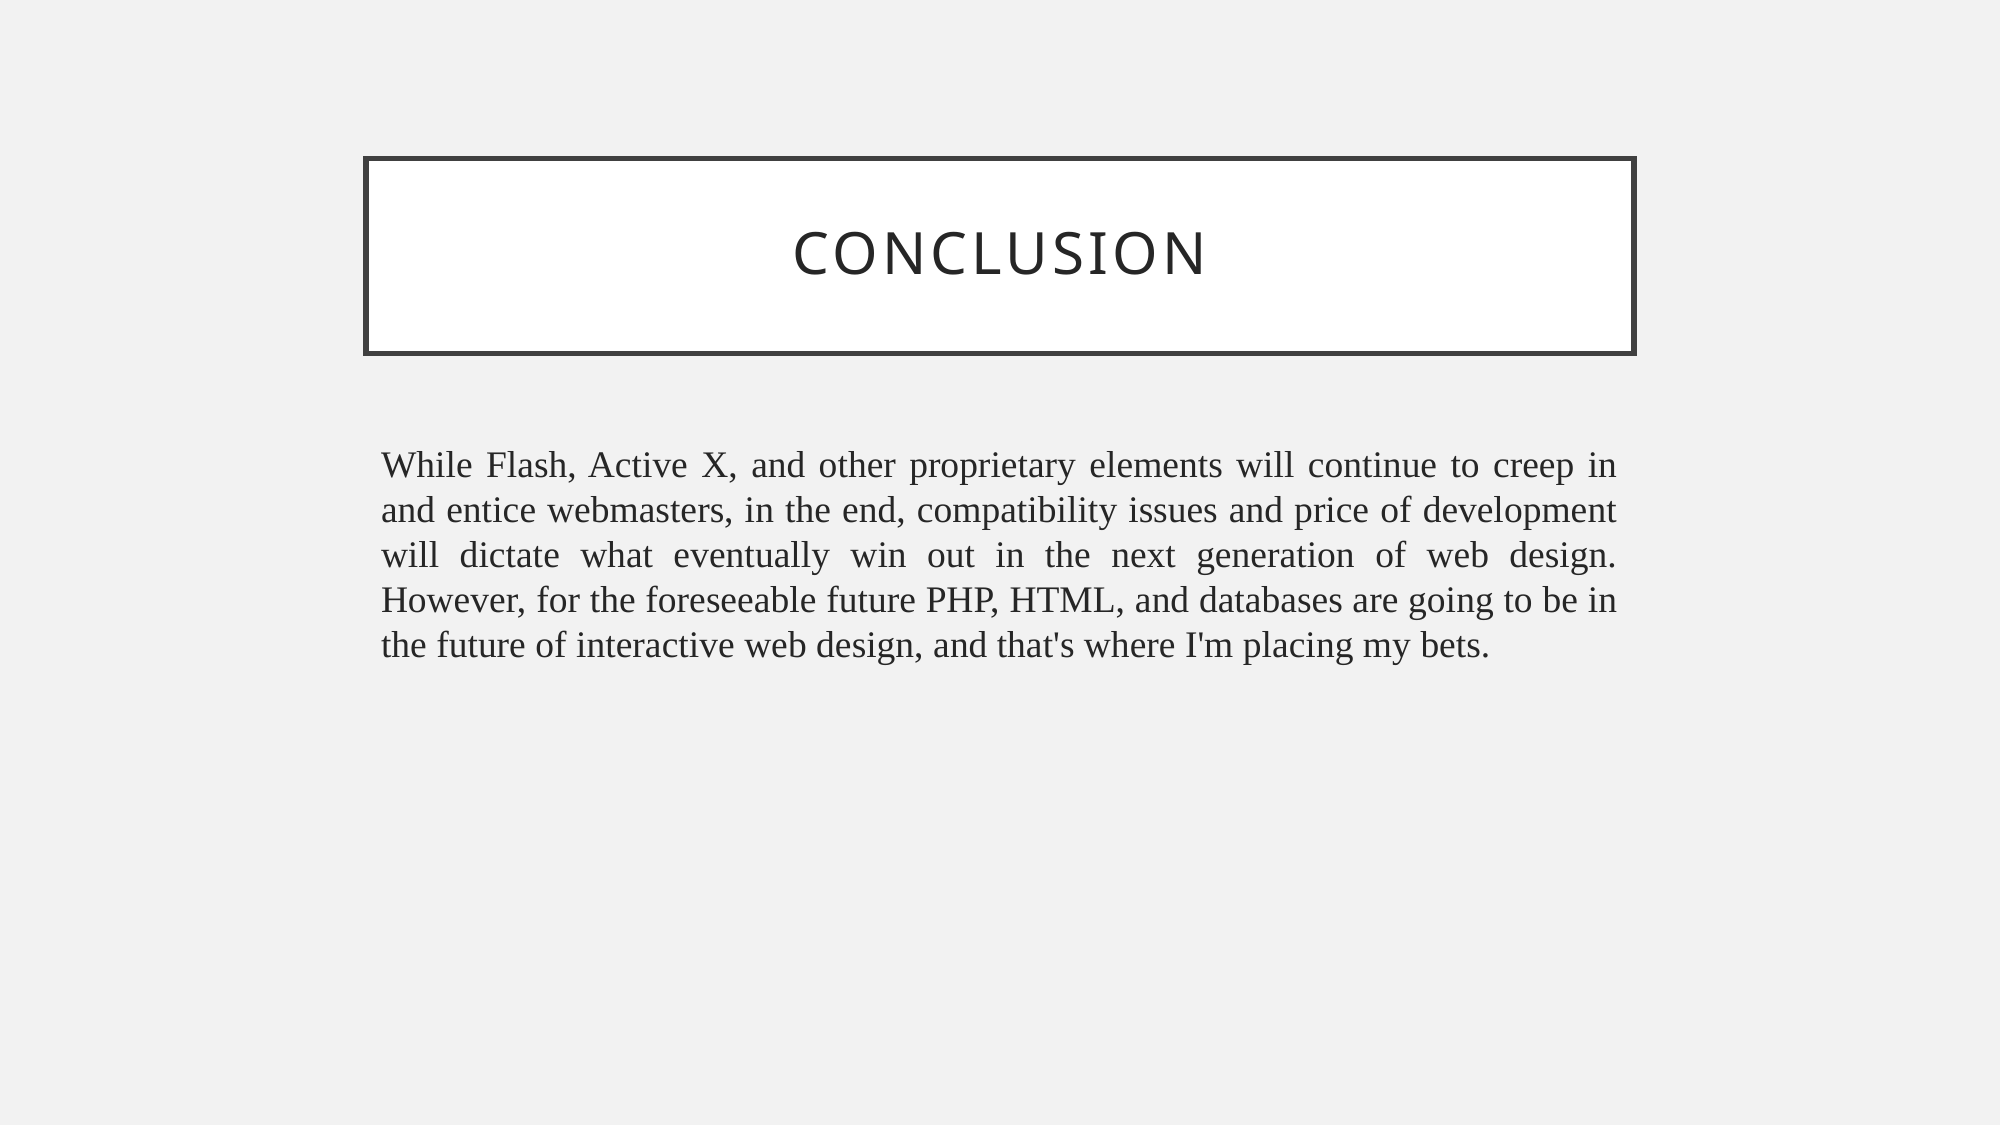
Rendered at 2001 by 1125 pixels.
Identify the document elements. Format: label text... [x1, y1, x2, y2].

list While Flash, Active X, and other proprietary elements will continue to creep in and entice webmasters, in the end, compatibility issues and price of development will dictate what eventually win out in the next generation of web design. However, for the foreseeable future PHP, HTML, and databases are going to be in the future of interactive web design, and that's where I'm placing my bets. [366, 432, 1634, 942]
title conclusion [363, 156, 1637, 356]
